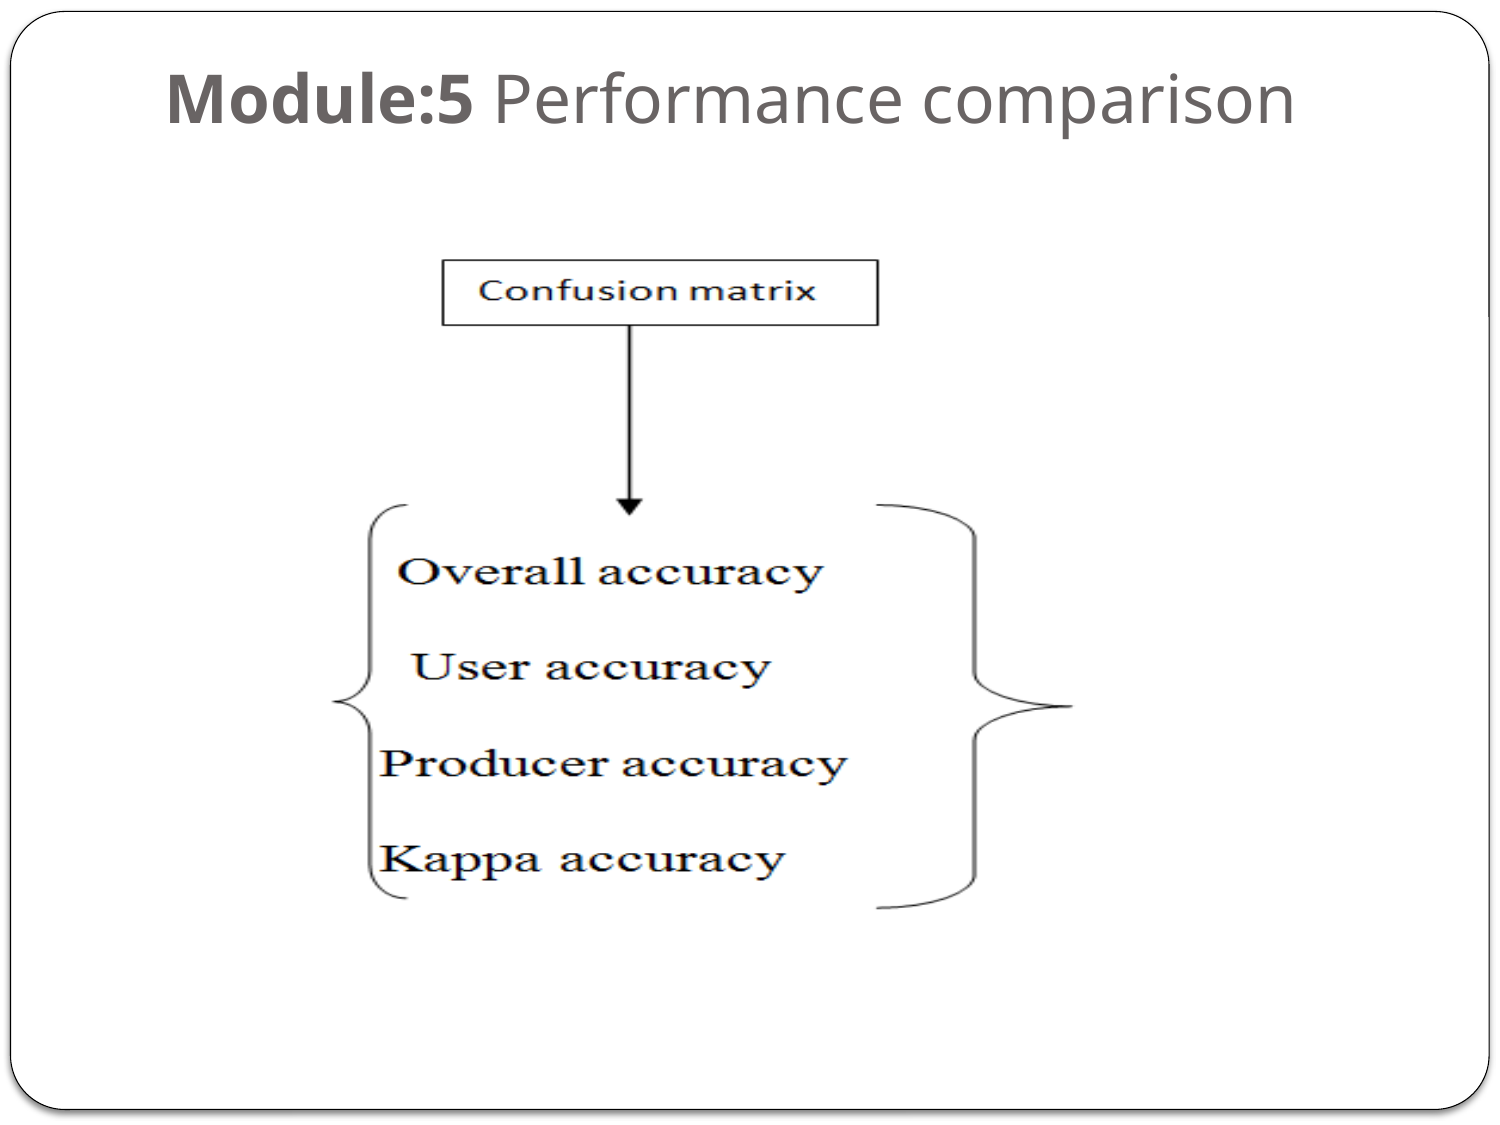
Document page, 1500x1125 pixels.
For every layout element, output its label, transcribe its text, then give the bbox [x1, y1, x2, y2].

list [187, 237, 1351, 988]
title Module:5 Performance comparison [150, 45, 1425, 233]
